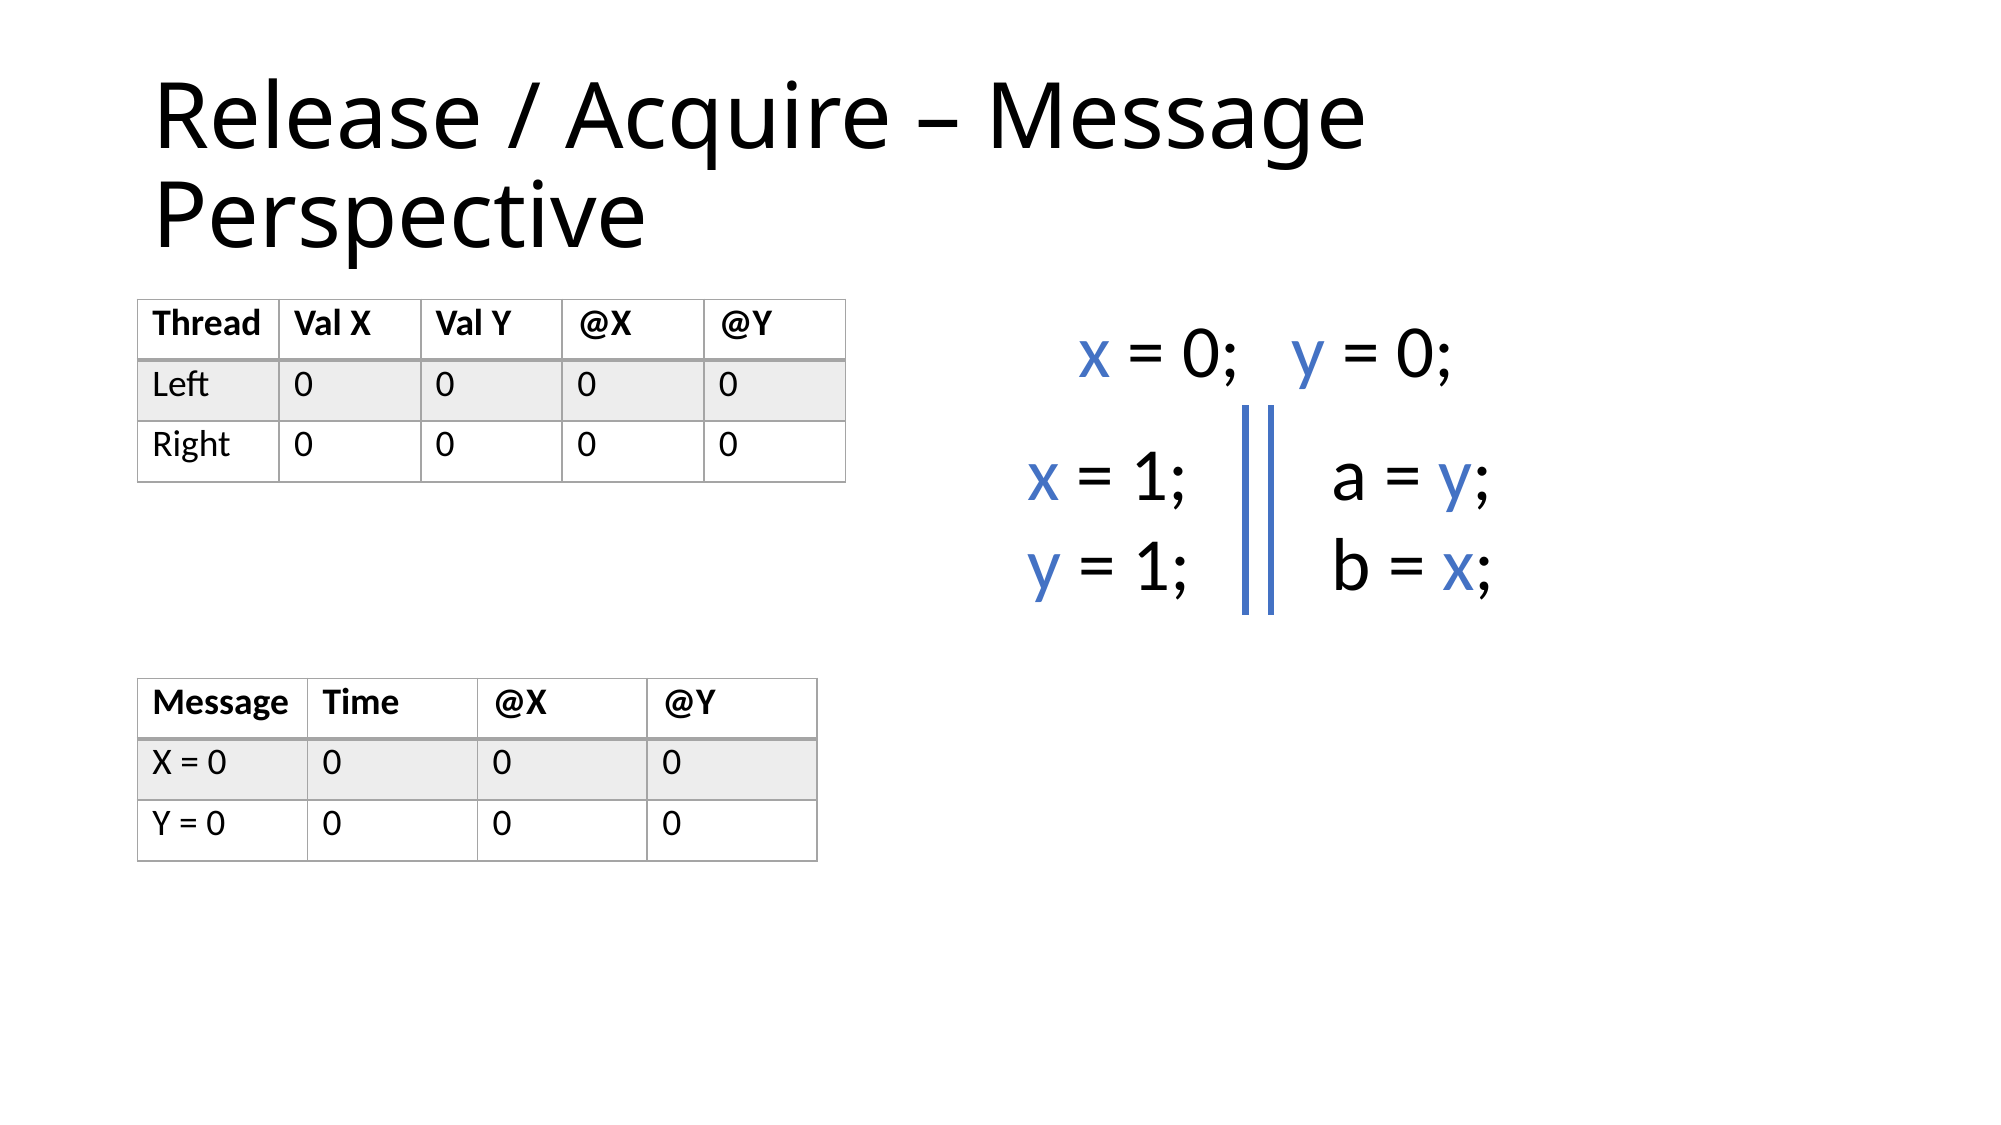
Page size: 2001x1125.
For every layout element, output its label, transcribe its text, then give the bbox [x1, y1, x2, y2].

table_cell 0 [422, 362, 561, 420]
table_cell Right [138, 422, 278, 481]
text_box x = 0; y = 0; [1063, 294, 1478, 400]
table_cell Left [138, 362, 278, 420]
title Release / Acquire – Message Perspective [137, 59, 1863, 278]
table_cell 0 [280, 362, 420, 420]
table_cell 0 [422, 422, 561, 481]
table_header @Y [648, 679, 816, 737]
table_cell 0 [648, 741, 816, 799]
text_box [1245, 405, 1271, 616]
table_cell 0 [308, 801, 477, 860]
table_cell 0 [280, 422, 420, 481]
table_cell X = 0 [138, 741, 307, 799]
table_cell 0 [478, 801, 646, 860]
table_cell 0 [308, 741, 477, 799]
table_cell 0 [705, 362, 845, 420]
table_cell Y = 0 [138, 801, 307, 860]
table_header Time [308, 679, 477, 737]
table_cell 0 [563, 362, 703, 420]
table_header @X [563, 300, 703, 358]
table_header @Y [705, 300, 845, 358]
table_header Message [138, 679, 307, 737]
table_cell 0 [478, 741, 646, 799]
table_cell 0 [648, 801, 816, 860]
text_box x = 1; y = 1; [1012, 418, 1242, 614]
table_header @X [478, 679, 646, 737]
table_cell 0 [563, 422, 703, 481]
table_header Val X [280, 300, 420, 358]
table_header Val Y [422, 300, 561, 358]
text_box a = y; b = x; [1316, 418, 1686, 614]
text_box x = 1; y = 1; [1274, 418, 1280, 614]
table_header Thread [138, 300, 278, 358]
table_cell 0 [705, 422, 845, 481]
